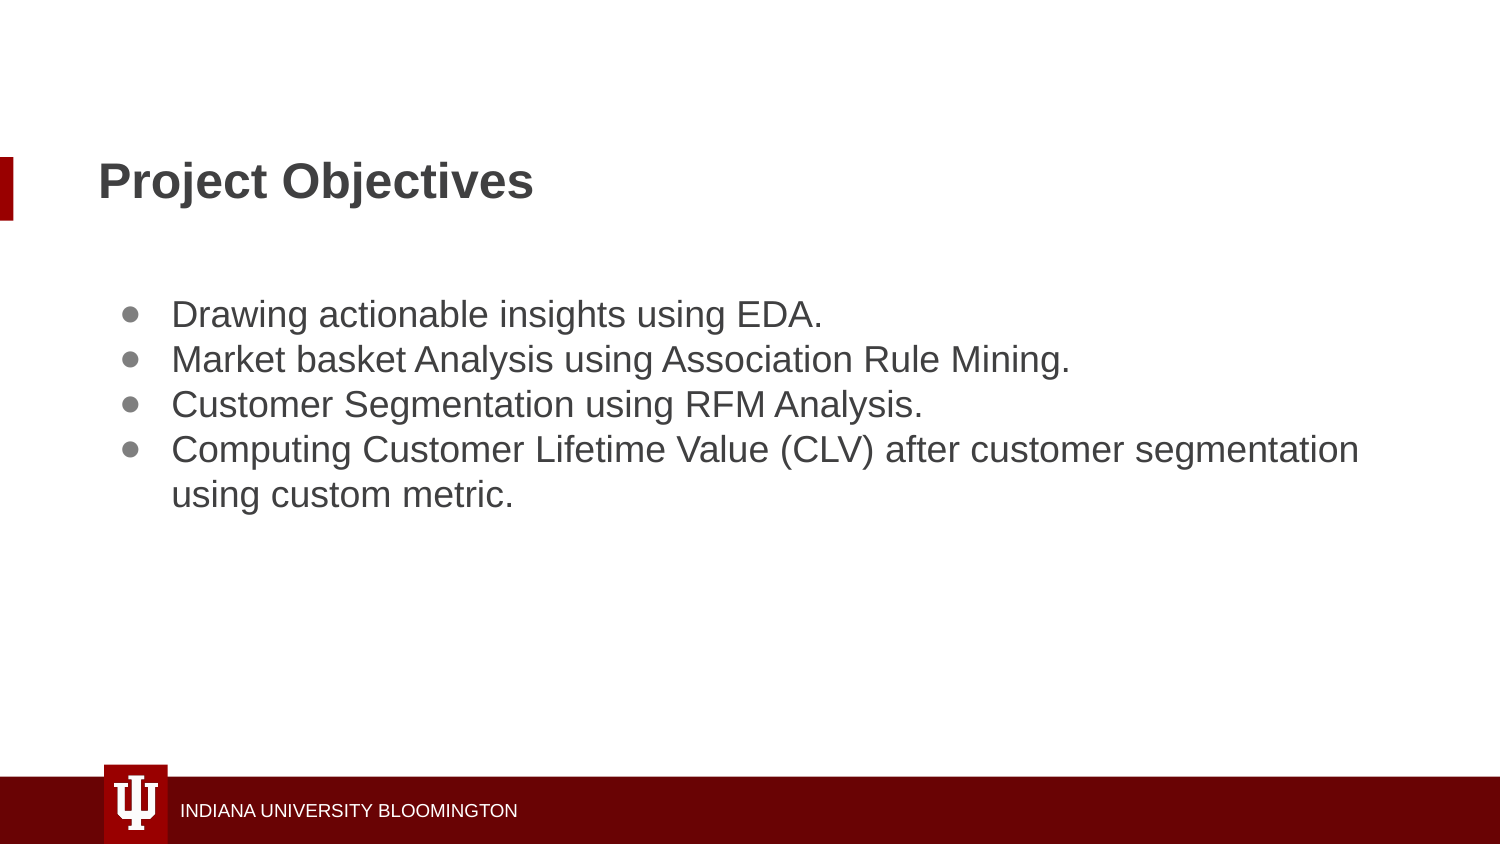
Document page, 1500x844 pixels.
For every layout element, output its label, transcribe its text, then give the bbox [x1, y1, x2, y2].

list Drawing actionable insights using EDA. Market basket Analysis using Association Rule Mining. Customer Segmentation using RFM Analysis. Computing Customer Lifetime Value (CLV) after customer segmentation using custom metric. [85, 239, 1400, 729]
title Project Objectives [86, 124, 1400, 239]
picture [114, 775, 158, 830]
